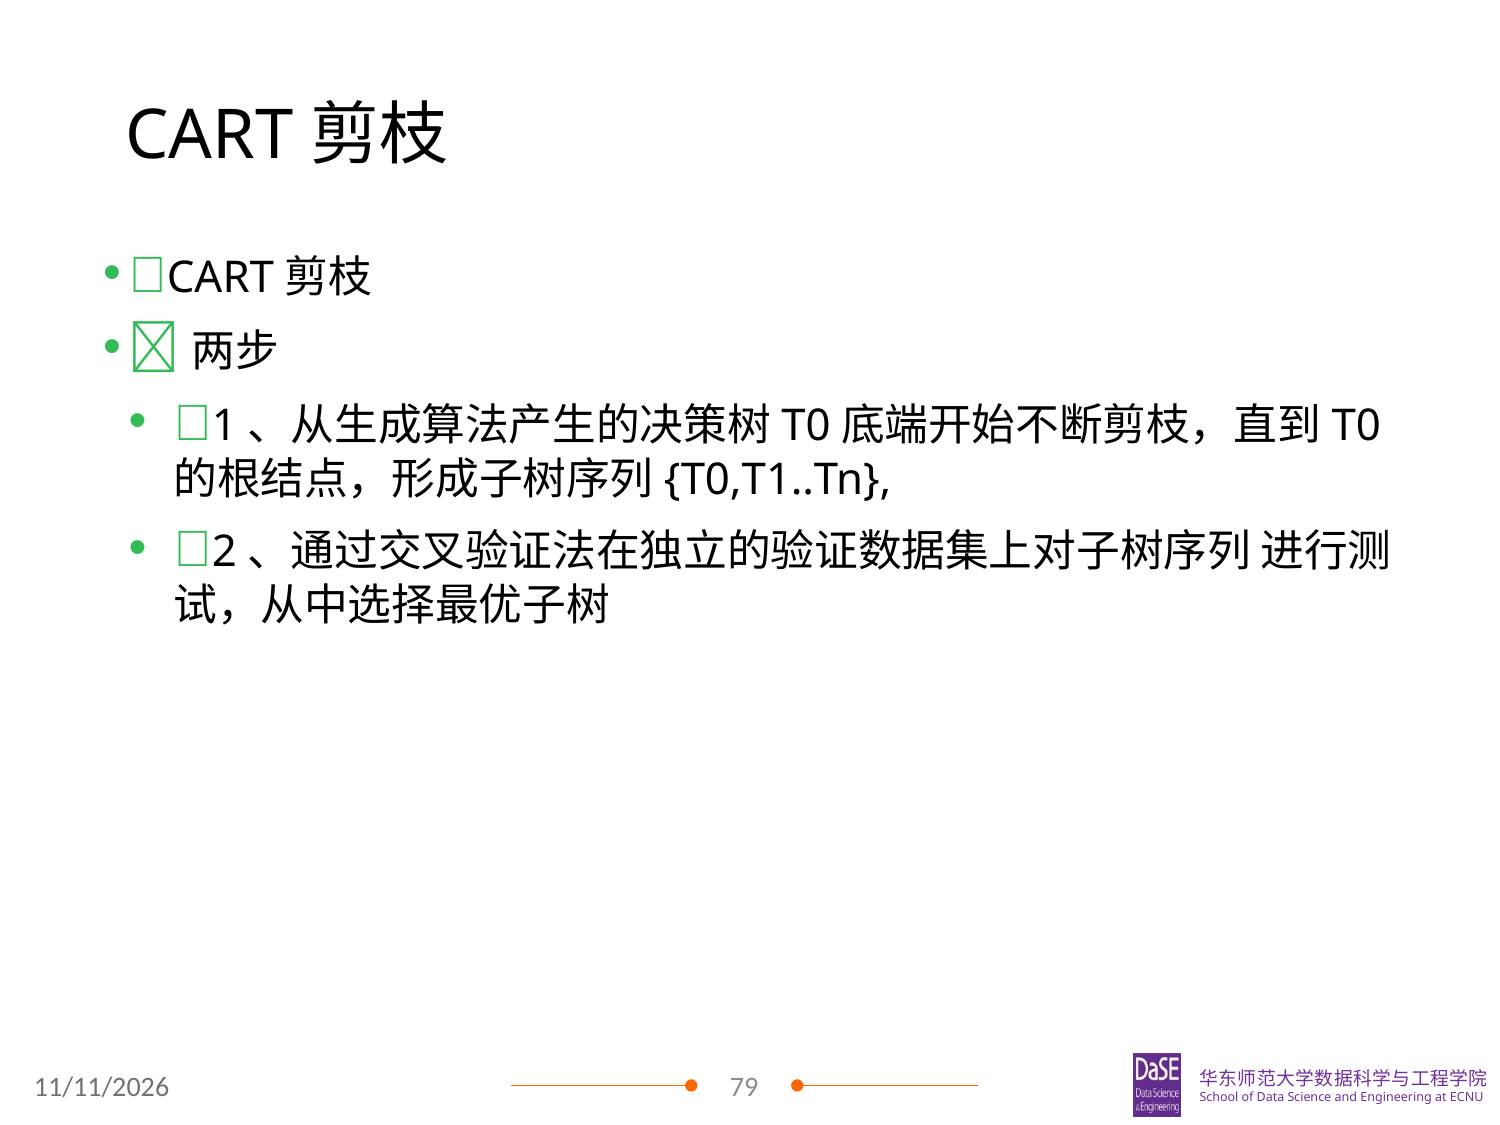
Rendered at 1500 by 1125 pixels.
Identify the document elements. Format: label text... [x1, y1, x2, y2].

title CART剪枝 [103, 36, 1397, 225]
list CART剪枝 两步 1、从生成算法产生的决策树T0底端开始不断剪枝，直到T0的根结点，形成子树序列{T0,T1..Tn}, 2、通过交叉验证法在独立的验证数据集上对子树序列 进行测试，从中选择最优子树 [103, 241, 1397, 879]
picture [1133, 1053, 1181, 1117]
